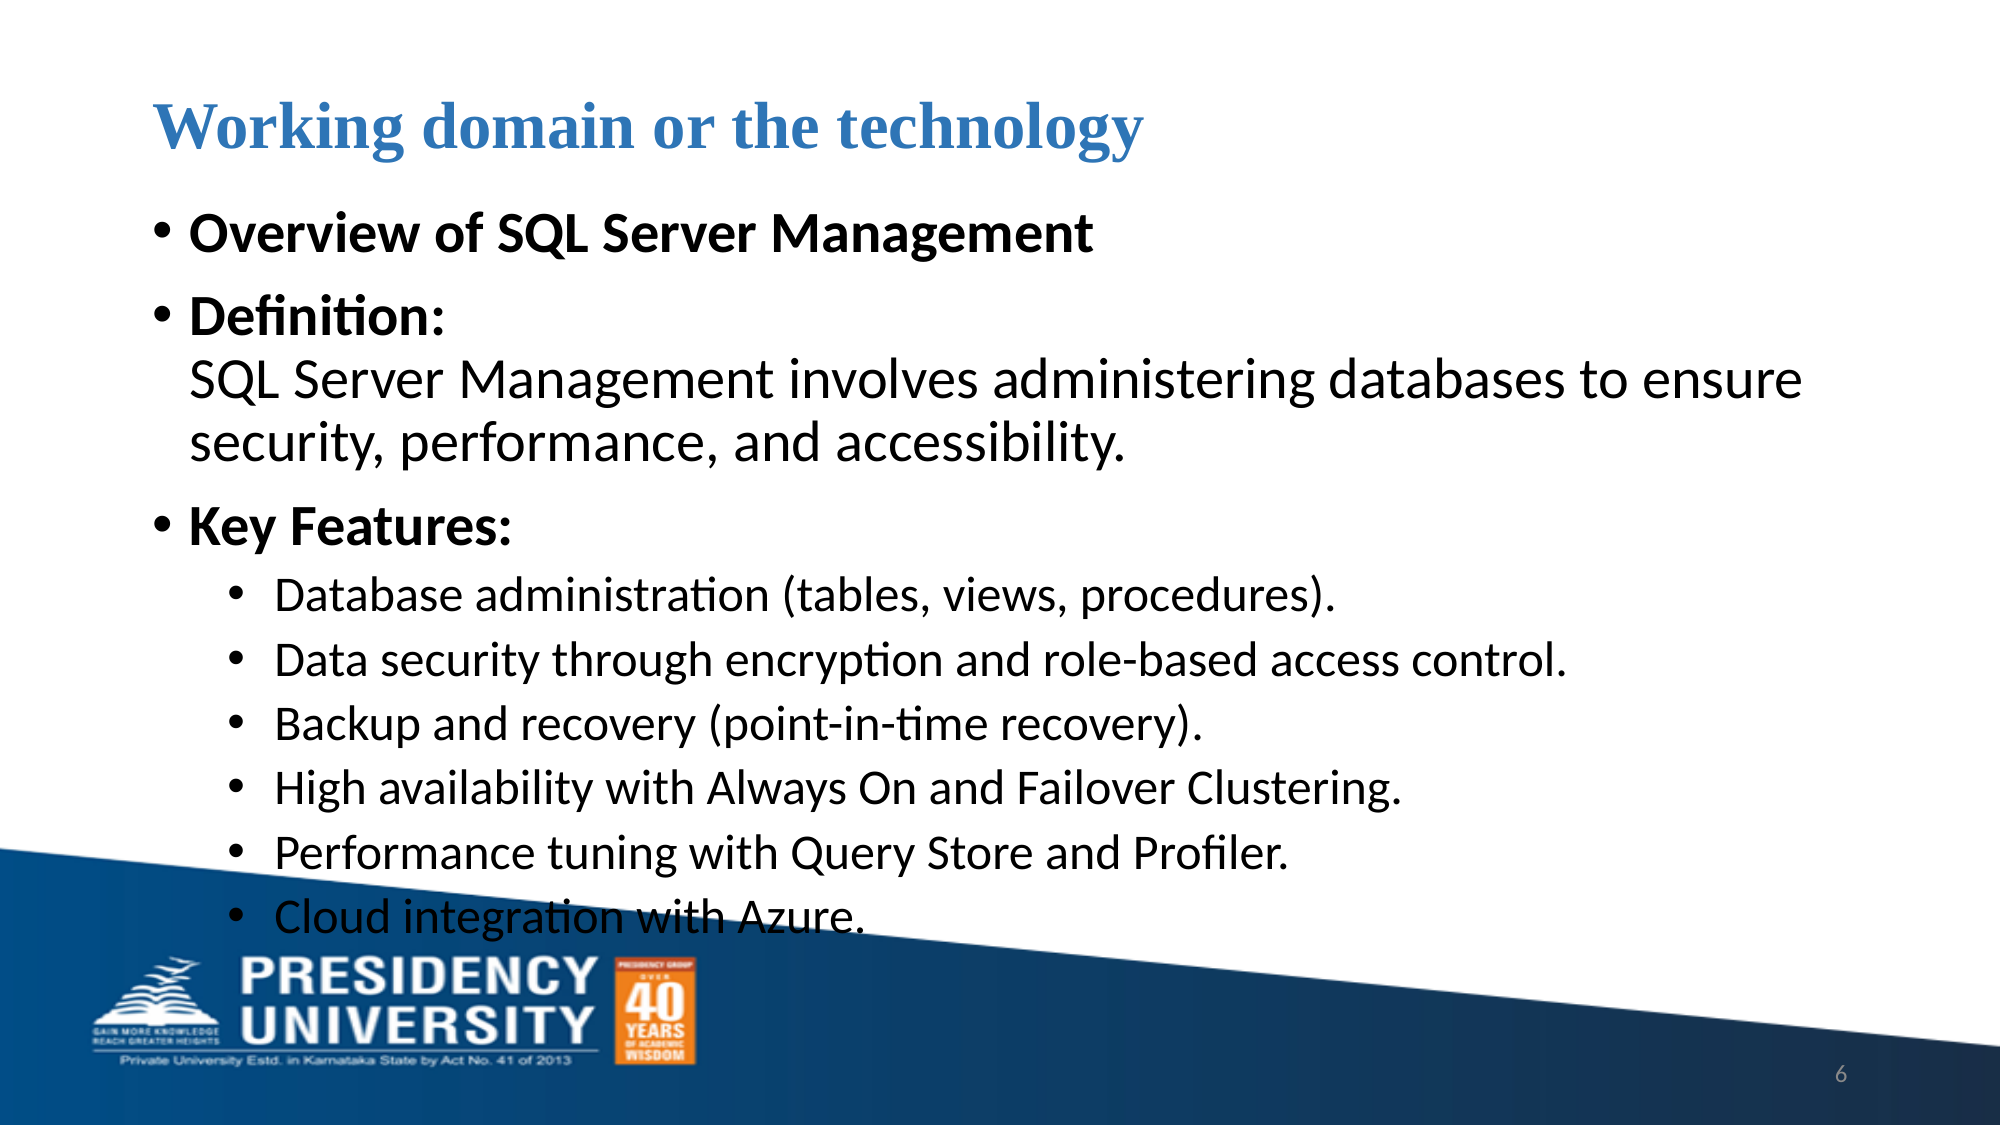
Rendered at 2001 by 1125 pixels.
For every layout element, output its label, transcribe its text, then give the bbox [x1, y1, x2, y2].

slide_number 6 [1412, 1042, 1863, 1103]
title Working domain or the technology [137, 59, 1863, 194]
picture [0, 845, 2000, 1125]
list Overview of SQL Server Management Definition: SQL Server Management involves administering databases to ensure security, performance, and accessibility. Key Features: Database administration (tables, views, procedures). Data security through encryption and role-based access control. Backup and recovery (point-in-time recovery). High availability with Always On and Failover Clustering. Performance tuning with Query Store and Profiler. Cloud integration with Azure. [137, 194, 1863, 860]
